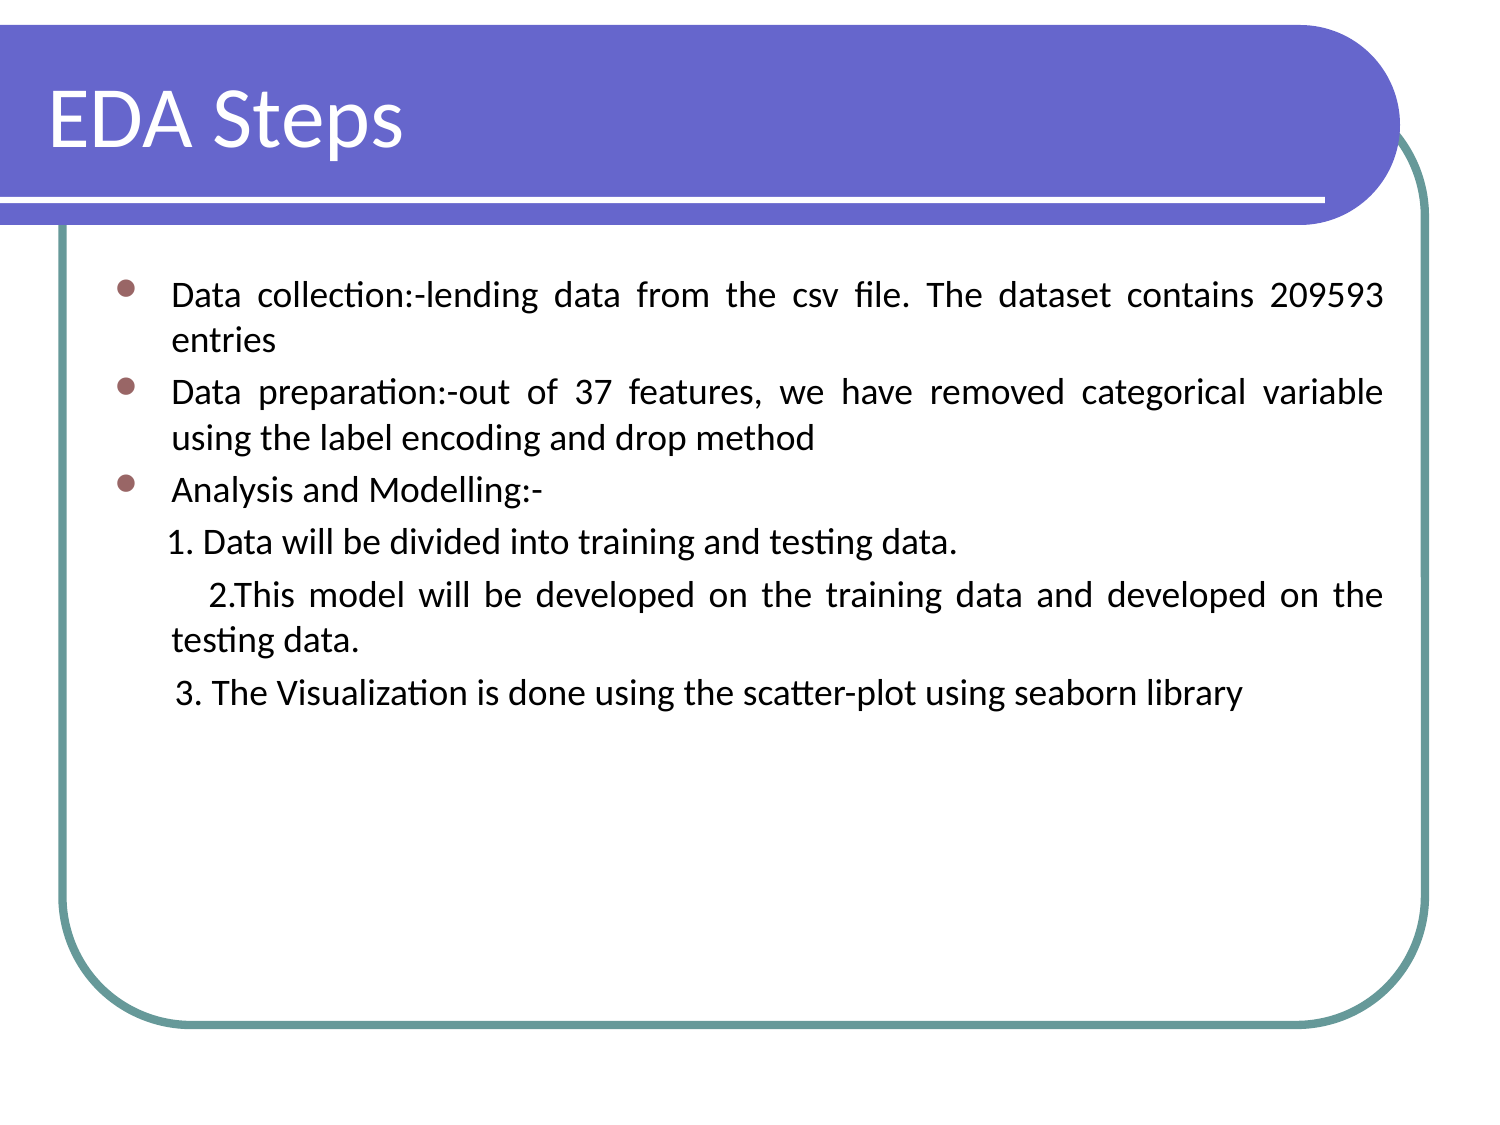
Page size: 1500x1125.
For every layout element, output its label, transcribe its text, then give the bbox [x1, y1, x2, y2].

title EDA Steps [31, 37, 1348, 188]
list Data collection:-lending data from the csv file. The dataset contains 209593 entries Data preparation:-out of 37 features, we have removed categorical variable using the label encoding and drop method Analysis and Modelling:- 1. Data will be divided into training and testing data. 2.This model will be developed on the training data and developed on the testing data. 3. The Visualization is done using the scatter-plot using seaborn library [99, 262, 1401, 988]
